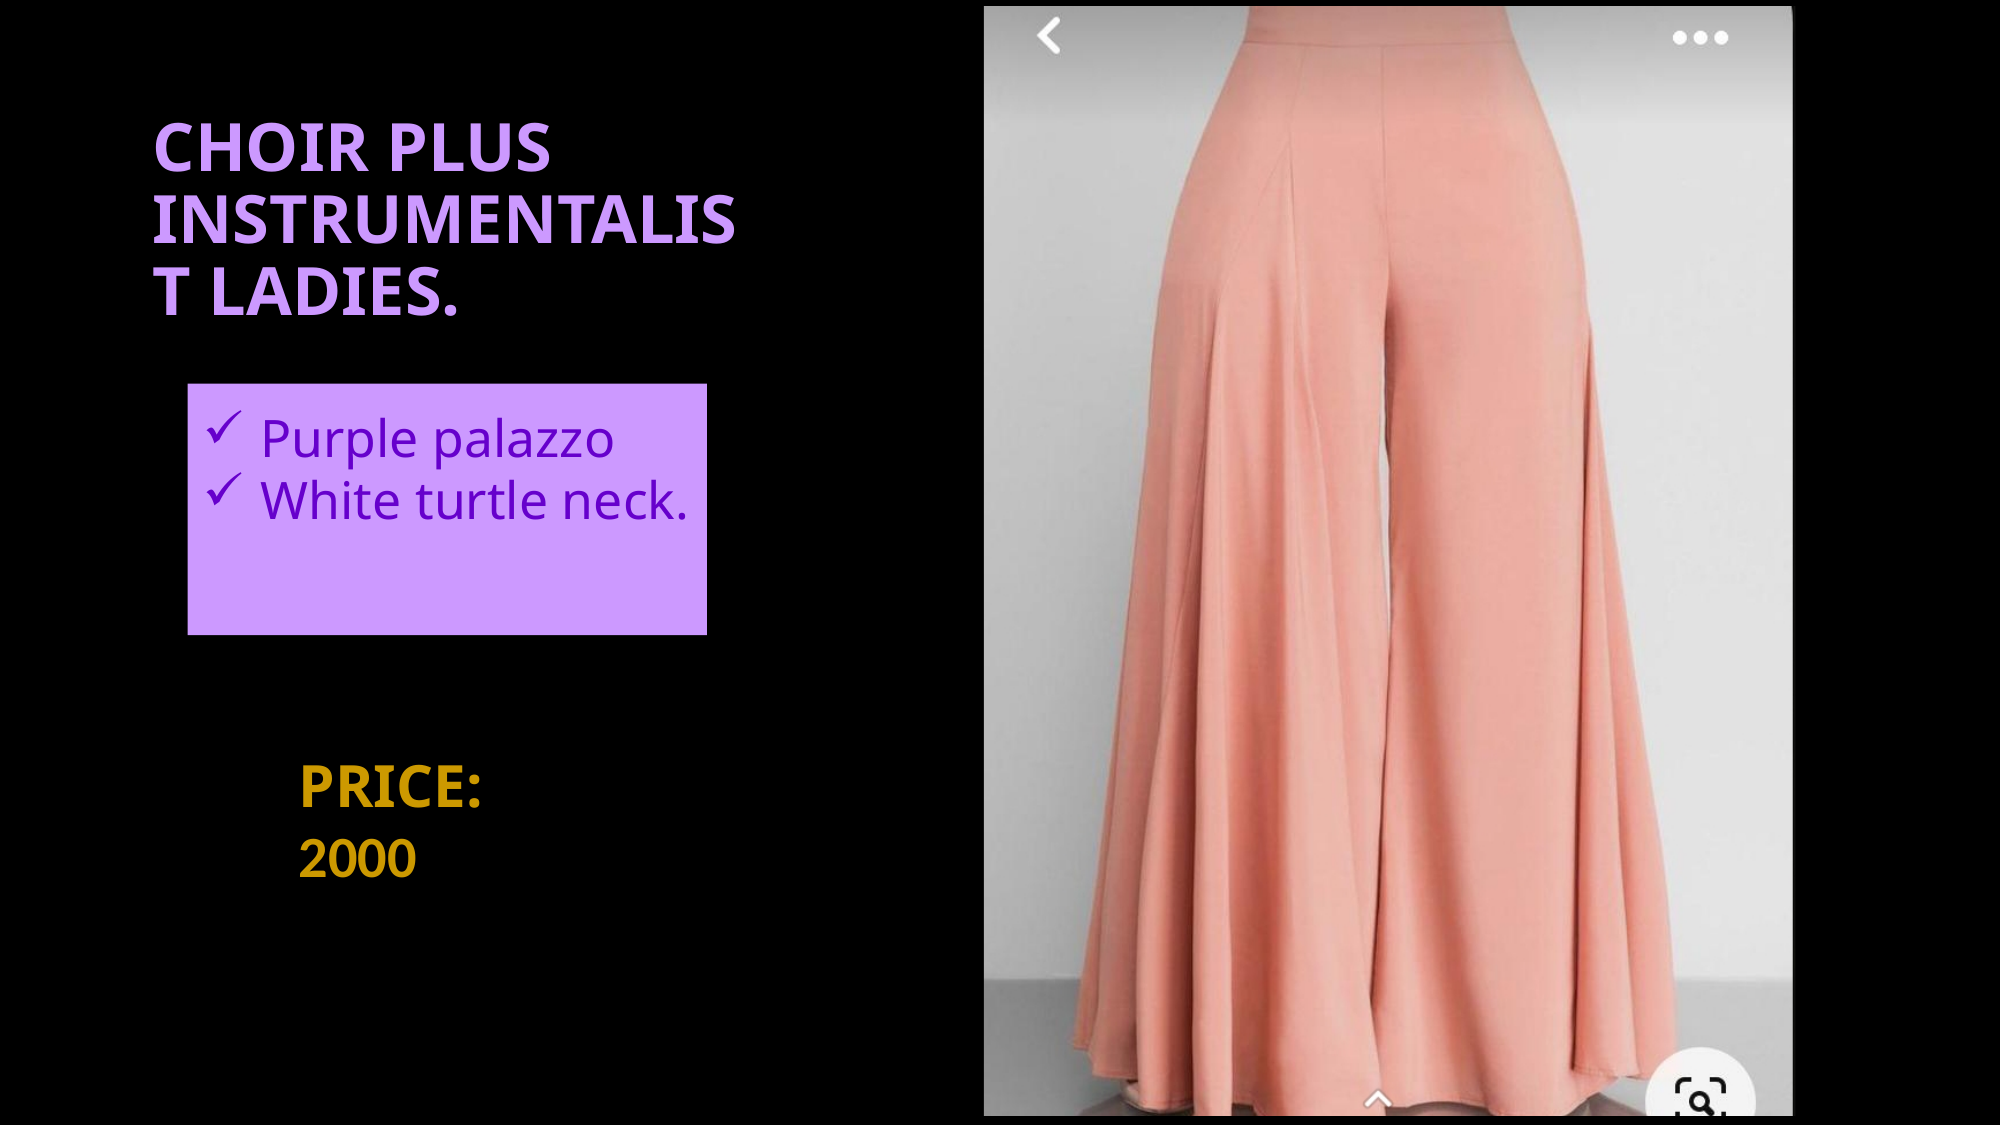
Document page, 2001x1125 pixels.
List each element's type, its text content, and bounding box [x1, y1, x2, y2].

title CHOIR PLUS INSTRUMENTALIST LADIES. [137, 75, 783, 338]
text_box PRICE: 2000 [283, 742, 611, 897]
list Purple palazzo White turtle neck. [187, 383, 707, 636]
picture [983, 6, 1796, 1116]
